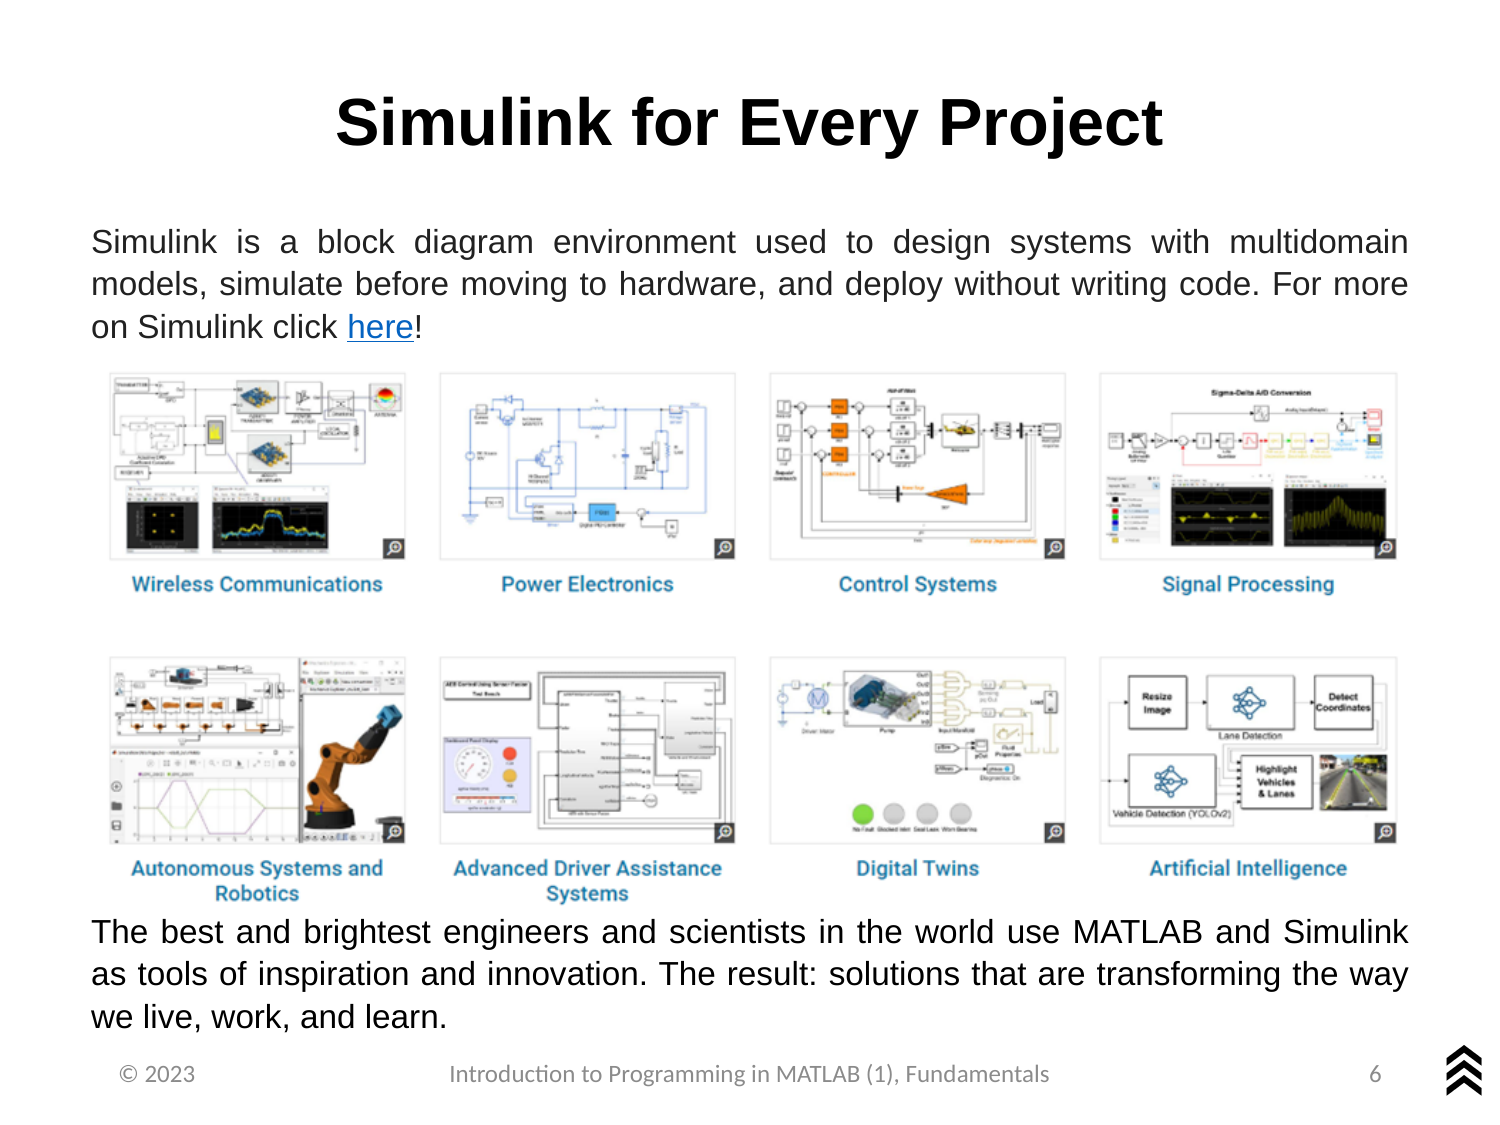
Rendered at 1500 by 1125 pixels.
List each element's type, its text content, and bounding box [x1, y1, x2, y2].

picture [1434, 1040, 1494, 1100]
title Simulink for Every Project [103, 59, 1397, 188]
slide_number © 2023 [103, 1042, 279, 1103]
list Simulink is a block diagram environment used to design systems with multidomain models, simulate before moving to hardware, and deploy without writing code. For more on Simulink click here! The best and brightest engineers and scientists in the world use MATLAB and Simulink as tools of inspiration and innovation. The result: solutions that are transforming the way we live, work, and learn. [76, 209, 1427, 356]
footer Introduction to Programming in MATLAB (1), Fundamentals [279, 1042, 1059, 1103]
slide_number 6 [1059, 1042, 1397, 1103]
picture [57, 356, 1445, 906]
list Simulink is a block diagram environment used to design systems with multidomain models, simulate before moving to hardware, and deploy without writing code. For more on Simulink click here! The best and brightest engineers and scientists in the world use MATLAB and Simulink as tools of inspiration and innovation. The result: solutions that are transforming the way we live, work, and learn. [76, 906, 1427, 1048]
